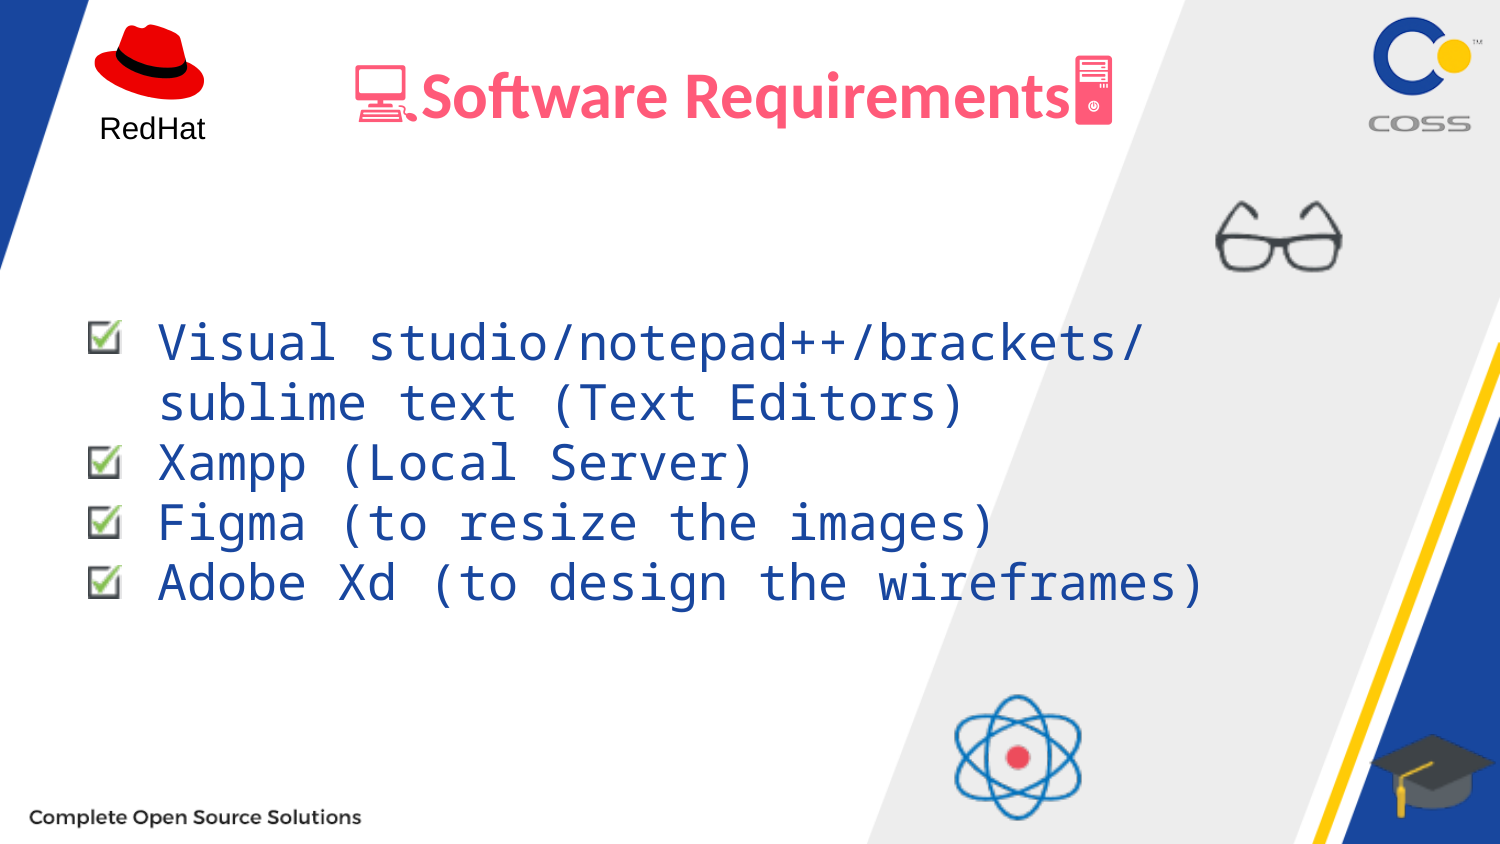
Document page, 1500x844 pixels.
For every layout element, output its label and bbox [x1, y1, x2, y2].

picture [0, 0, 1500, 844]
list [87, 23, 208, 103]
